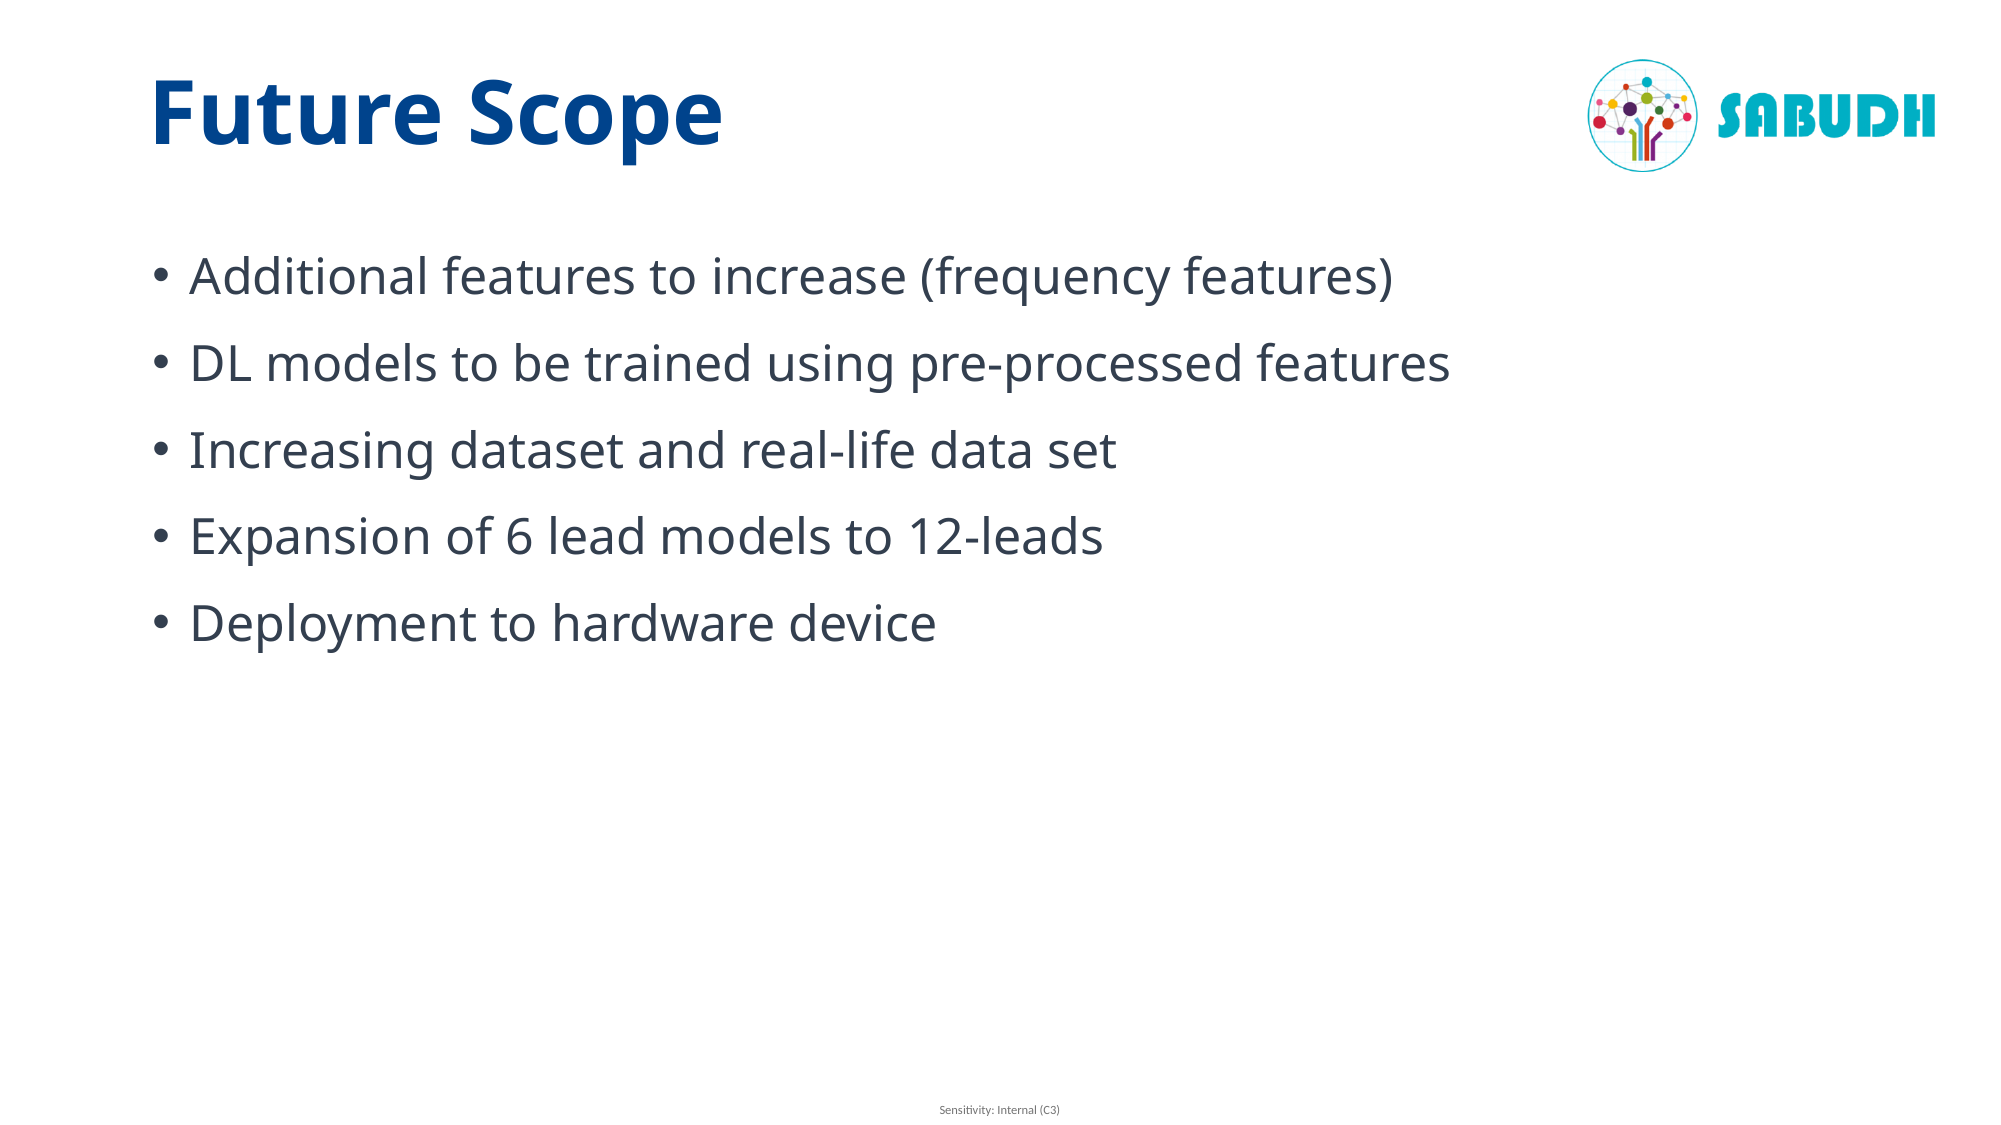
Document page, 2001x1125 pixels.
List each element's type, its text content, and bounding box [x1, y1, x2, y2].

text_box Additional features to increase (frequency features) DL models to be trained using pre-processed features Increasing dataset and real-life data set Expansion of 6 lead models to 12-leads Deployment to hardware device [137, 230, 1863, 1011]
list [1587, 59, 1935, 172]
title Future Scope [133, 59, 1587, 172]
